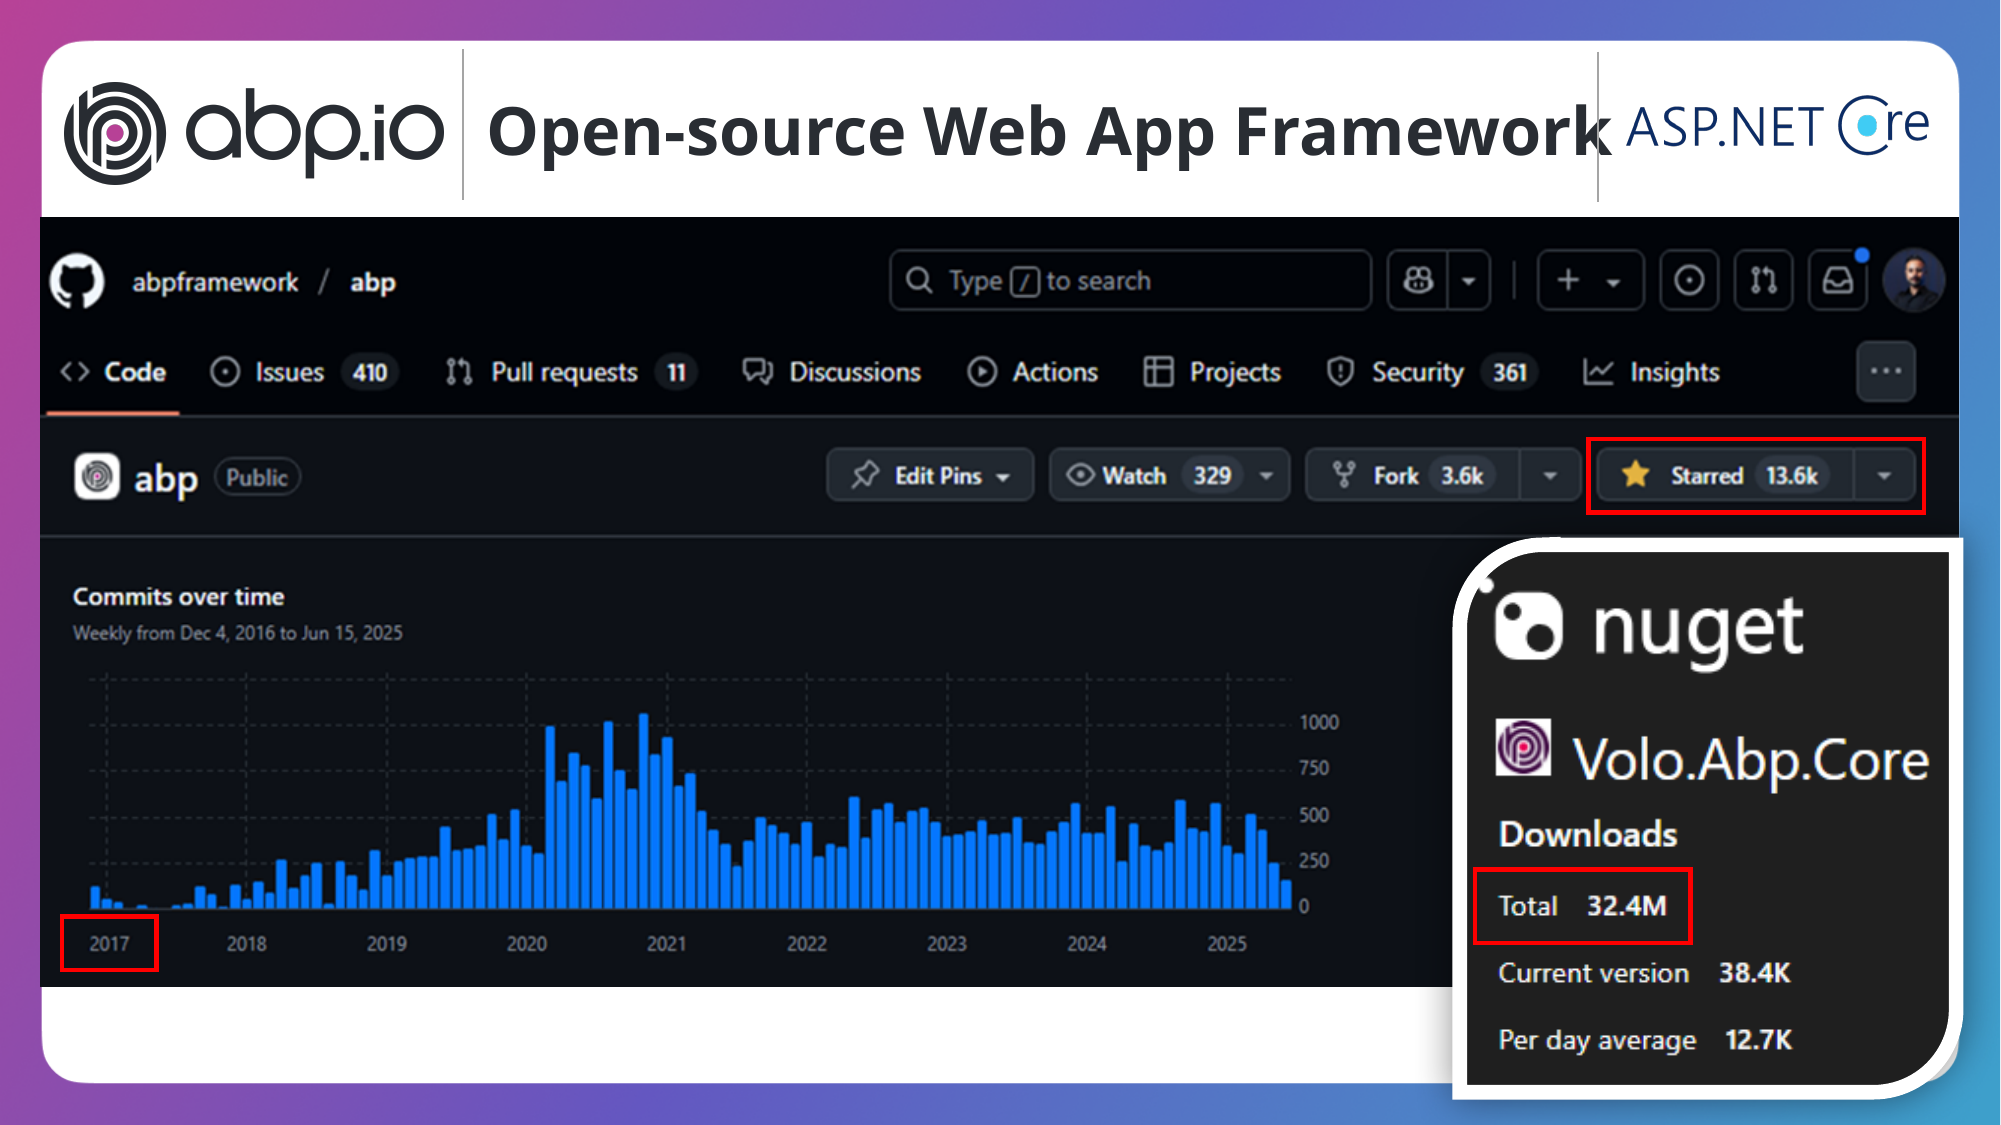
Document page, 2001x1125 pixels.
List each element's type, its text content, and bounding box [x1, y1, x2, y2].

picture [0, 0, 2001, 1125]
title Open-source Web App Framework [471, 58, 1771, 209]
